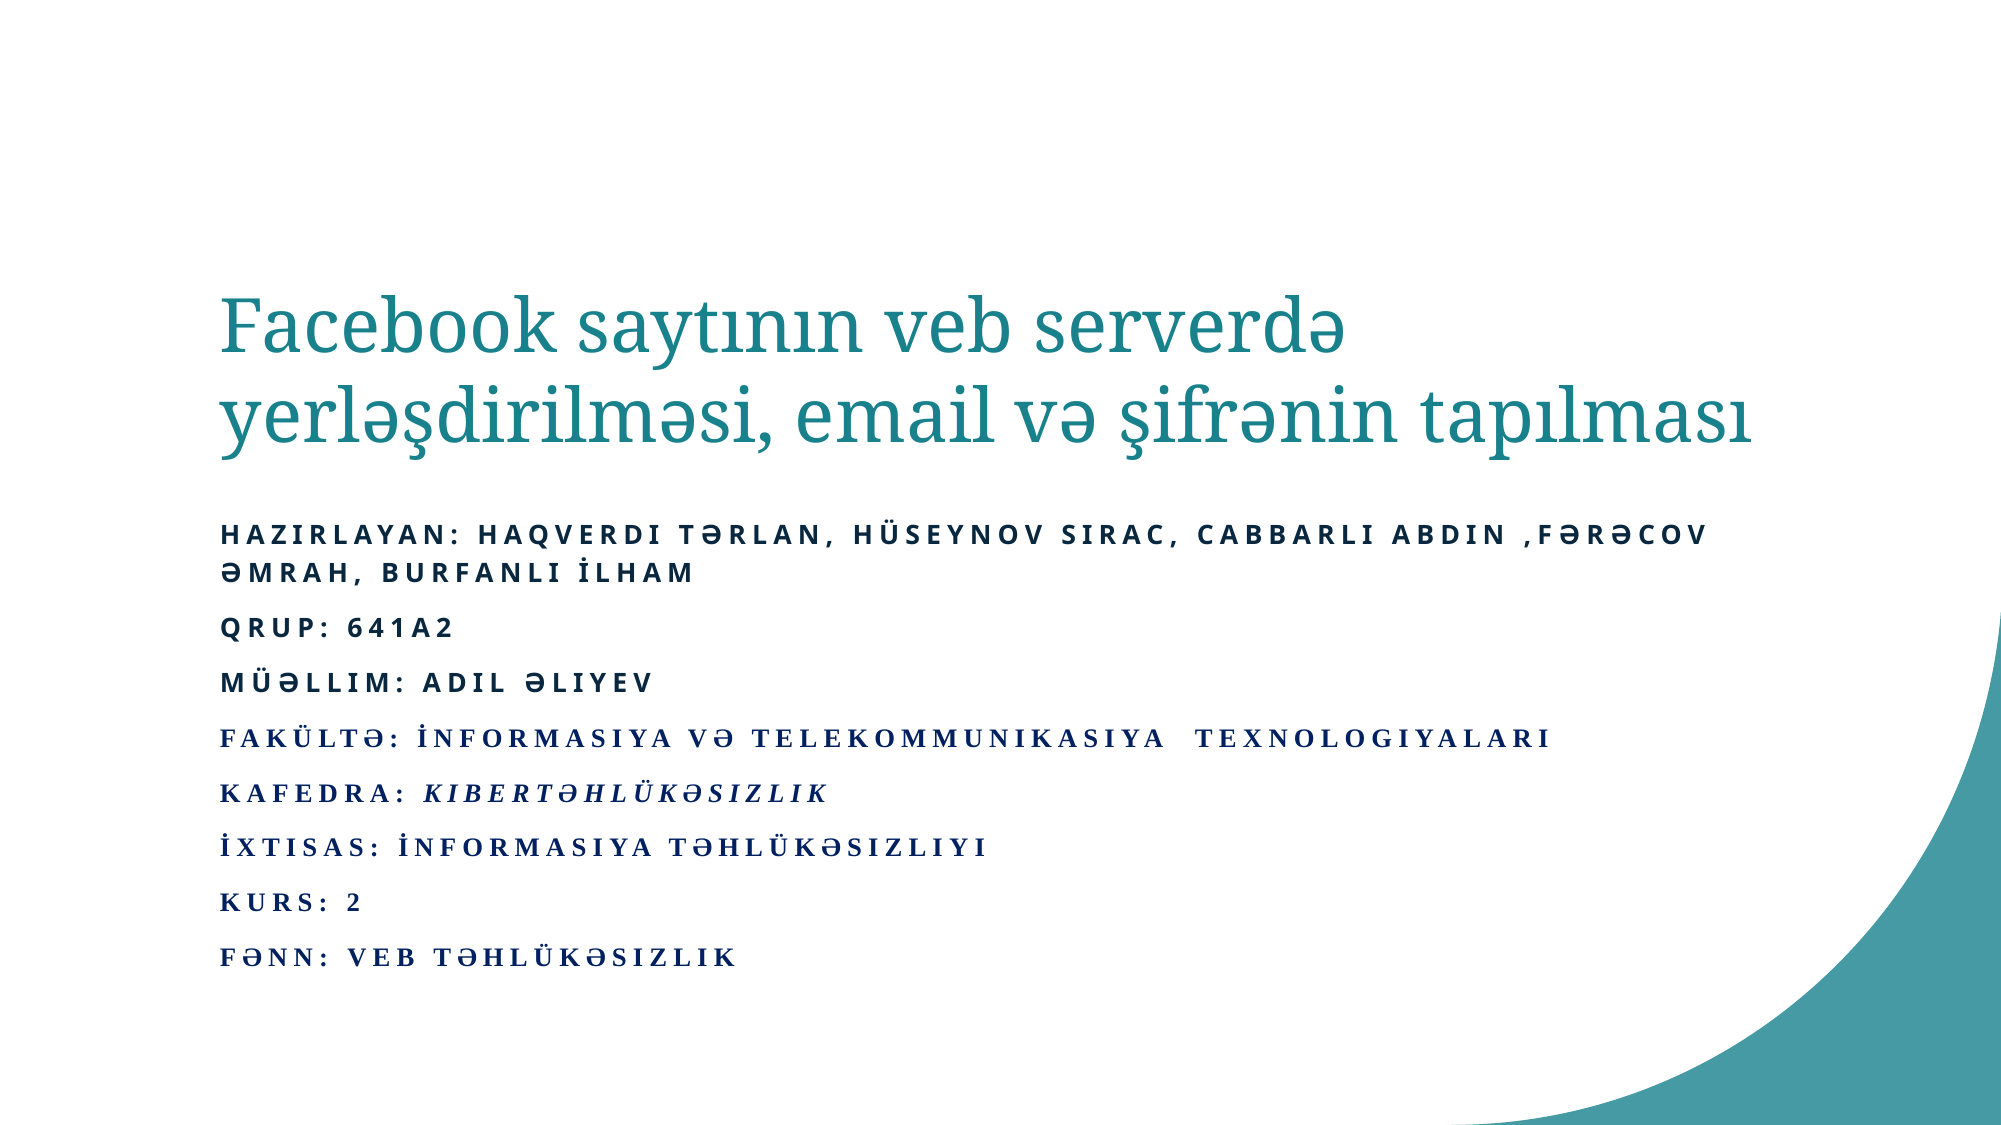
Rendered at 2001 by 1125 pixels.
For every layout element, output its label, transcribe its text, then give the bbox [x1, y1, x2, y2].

title Facebook saytının veb serverdə yerləşdirilməsi, email və şifrənin tapılması [204, 150, 1785, 466]
subtitle Hazırlayan: Haqverdi Tərlan, Hüseynov Sirac, Cabbarlı abdin ,Fərəcov Əmrah, Burfanlı İlham Qrup: 641a2 Müəllim: Adil Əliyev Fakültə: İnformasiya və telekommunikasiya texnologiyaları Kafedra: Kibertəhlükəsizlik İxtisas: İnformasiya təhlükəsizliyi Kurs: 2 Fənn: Veb təhlükəsizlik [204, 503, 1785, 985]
